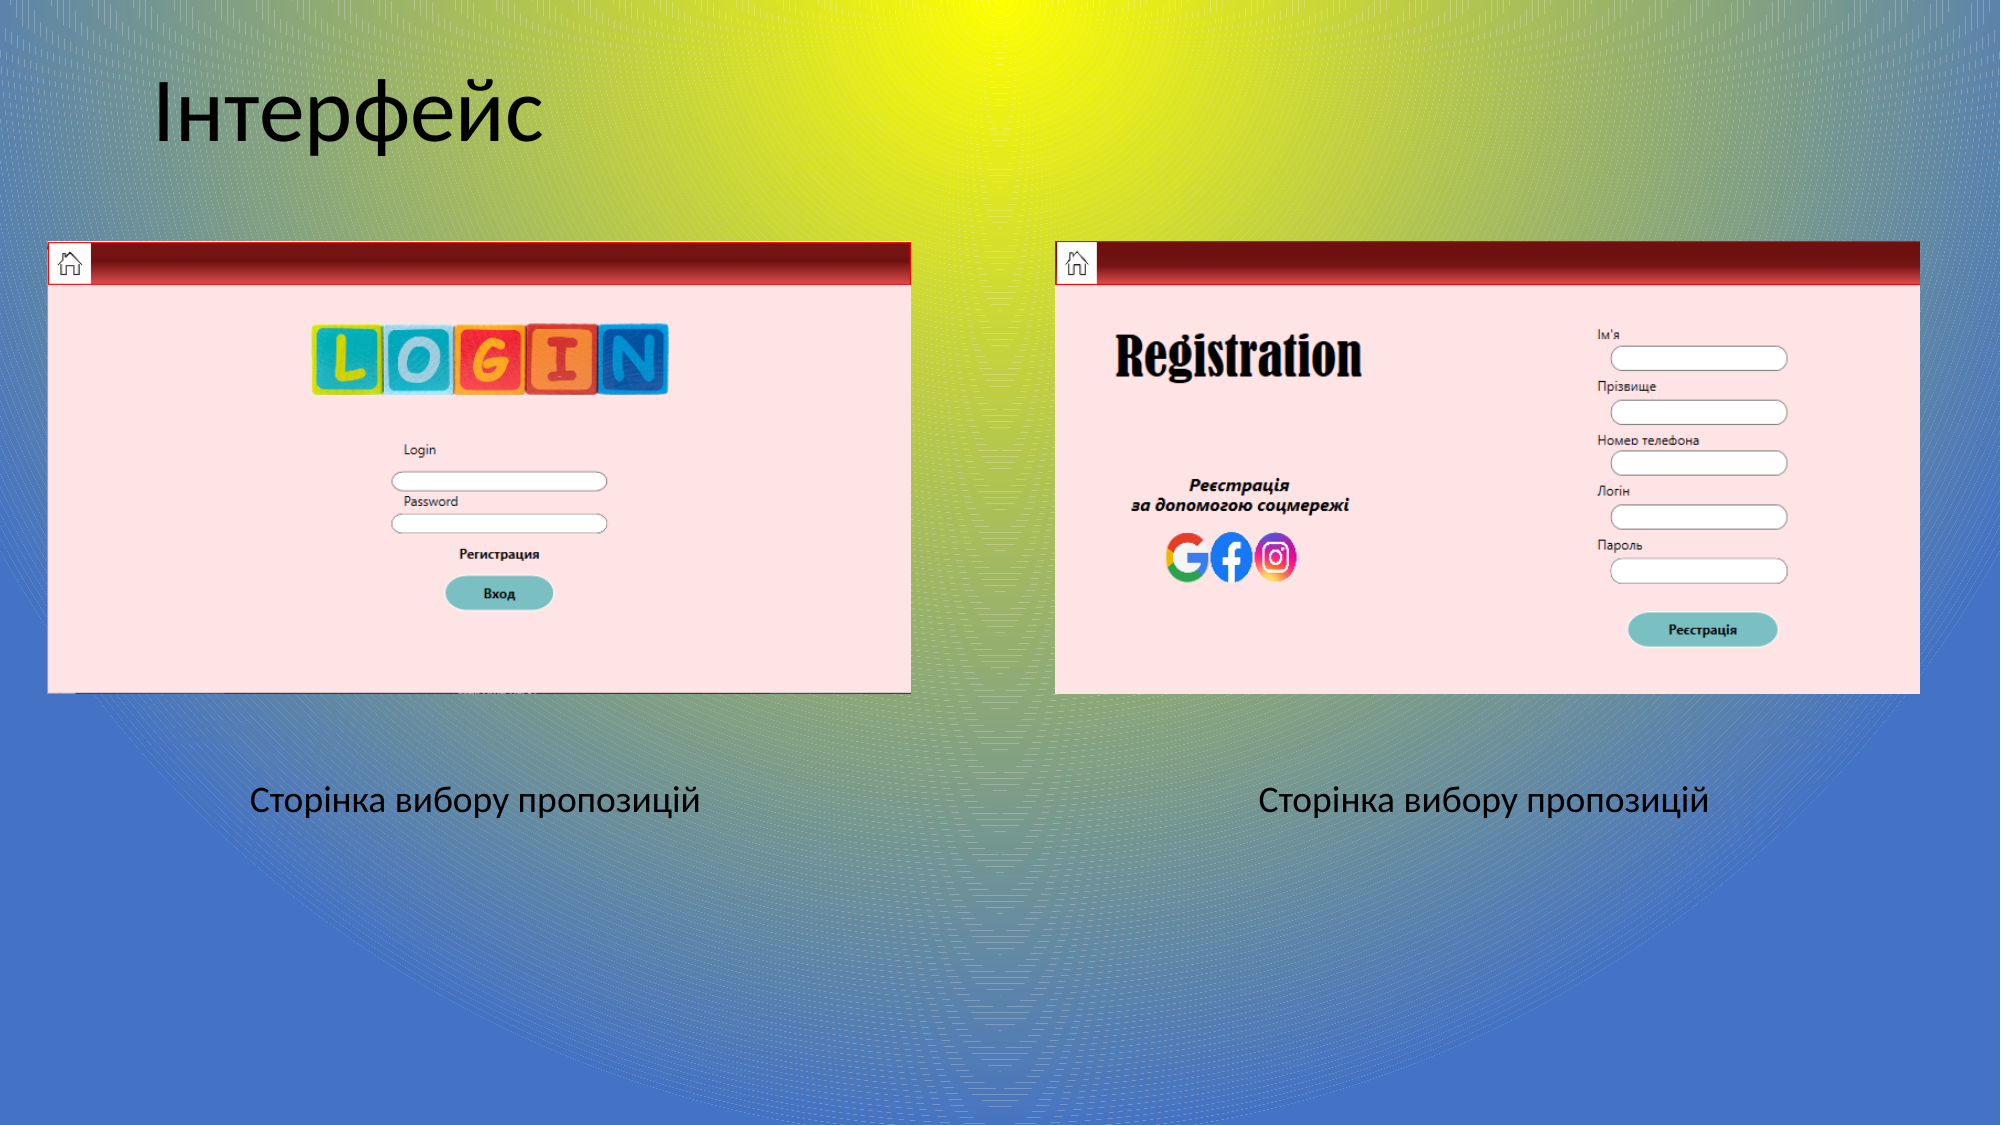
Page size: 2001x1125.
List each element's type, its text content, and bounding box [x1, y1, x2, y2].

text_box Сторінка вибору пропозицій [1243, 767, 1732, 828]
title Інтерфейс [137, 59, 1863, 164]
text_box Сторінка вибору пропозицій [235, 767, 723, 828]
picture [47, 241, 911, 694]
picture [1055, 241, 1920, 694]
